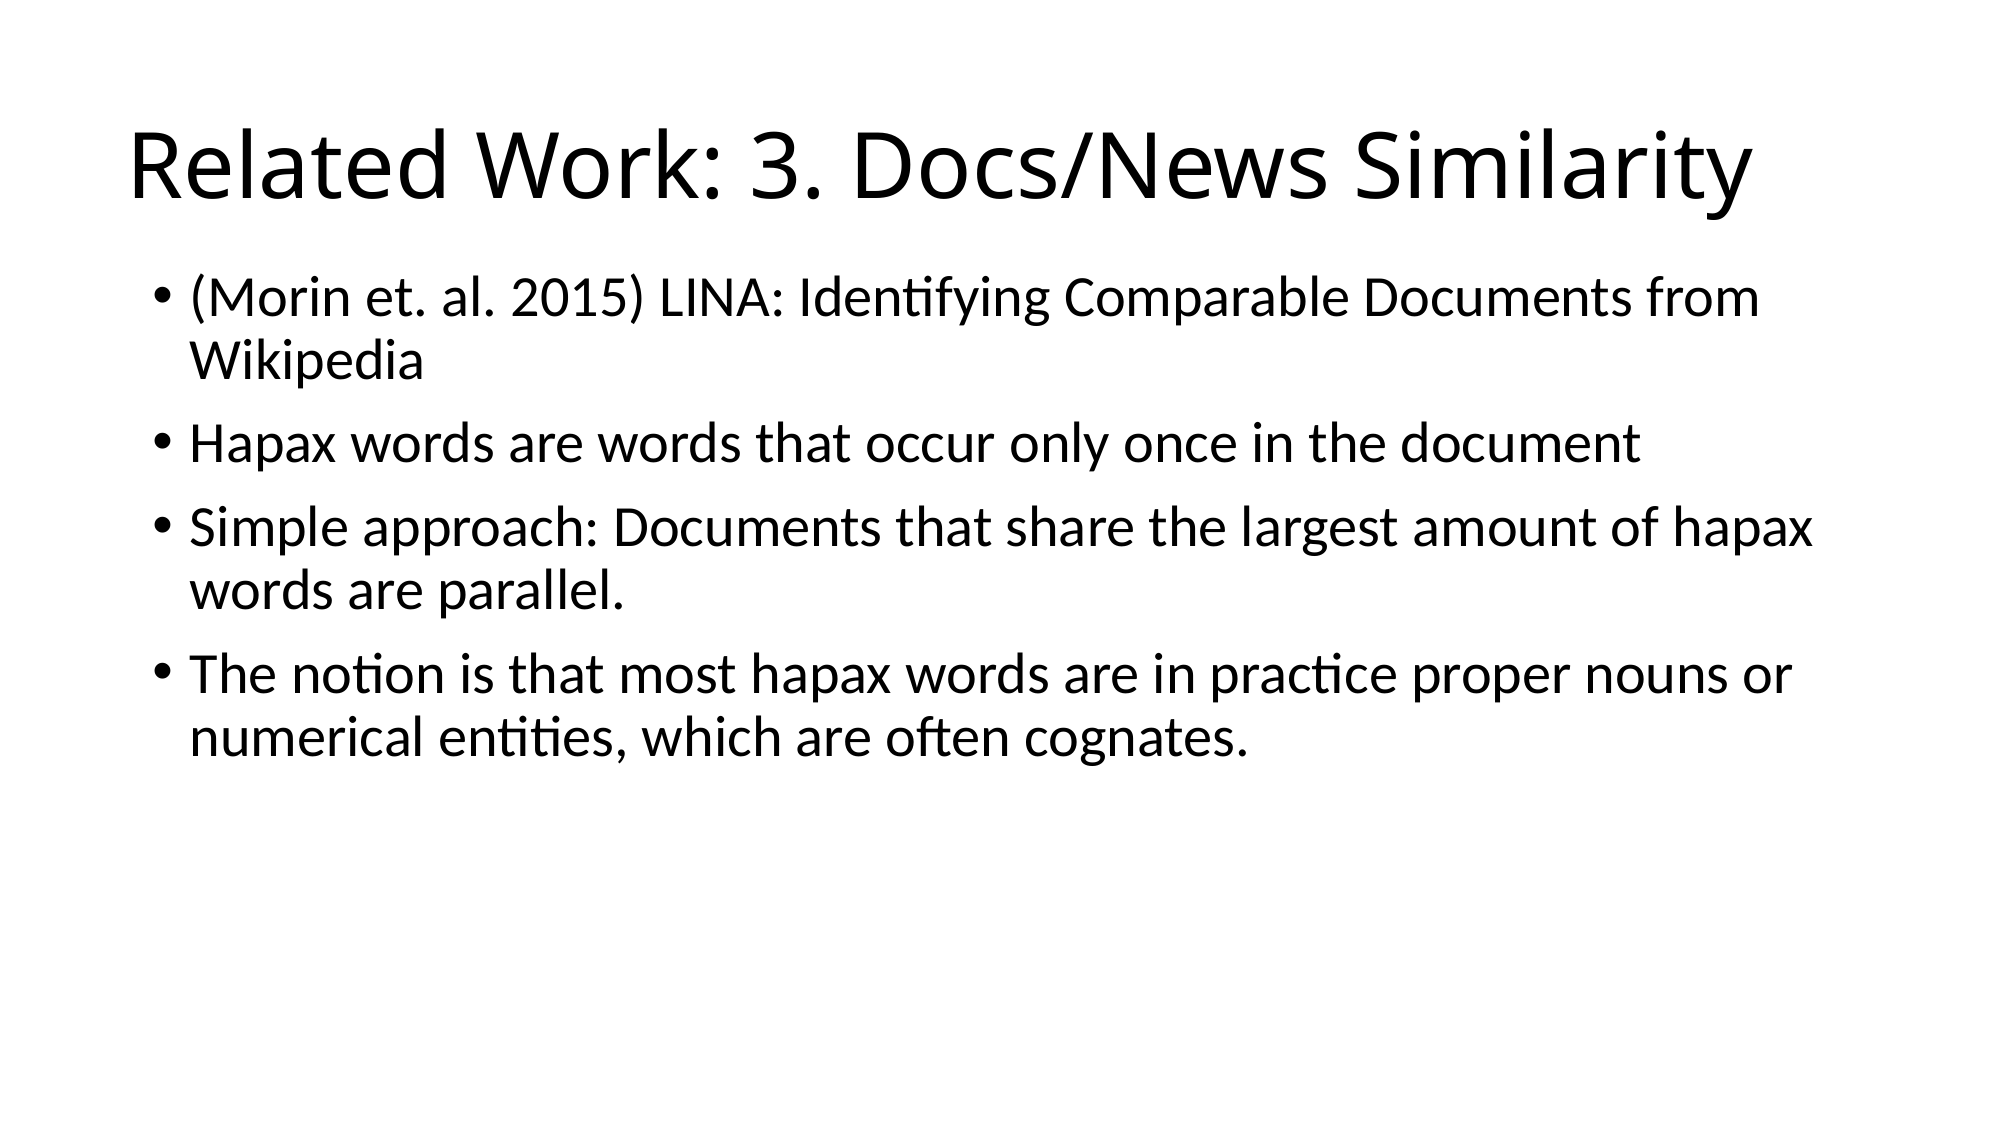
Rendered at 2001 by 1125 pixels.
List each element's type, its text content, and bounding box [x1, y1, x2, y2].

title Related Work: 3. Docs/News Similarity [111, 59, 1950, 278]
list (Morin et. al. 2015) LINA: Identifying Comparable Documents from Wikipedia Hapax words are words that occur only once in the document Simple approach: Documents that share the largest amount of hapax words are parallel. The notion is that most hapax words are in practice proper nouns or numerical entities, which are often cognates. [137, 258, 1863, 1104]
